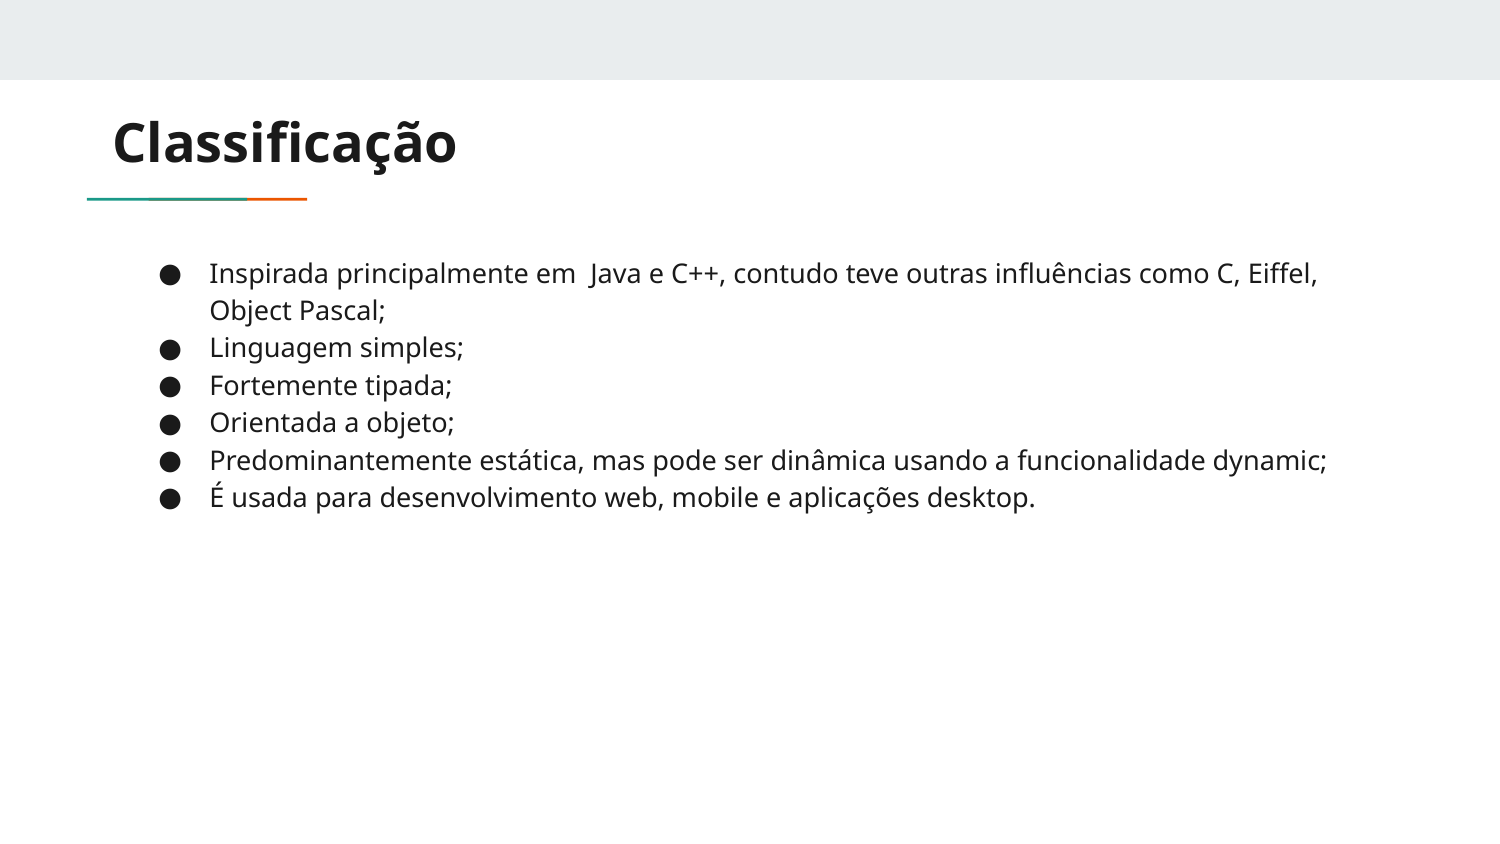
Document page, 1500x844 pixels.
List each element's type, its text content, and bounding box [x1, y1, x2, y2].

list Inspirada principalmente em Java e C++, contudo teve outras influências como C, Eiffel, Object Pascal; Linguagem simples; Fortemente tipada; Orientada a objeto; Predominantemente estática, mas pode ser dinâmica usando a funcionalidade dynamic; É usada para desenvolvimento web, mobile e aplicações desktop. [119, 236, 1381, 608]
title Classificação [97, 93, 1359, 181]
